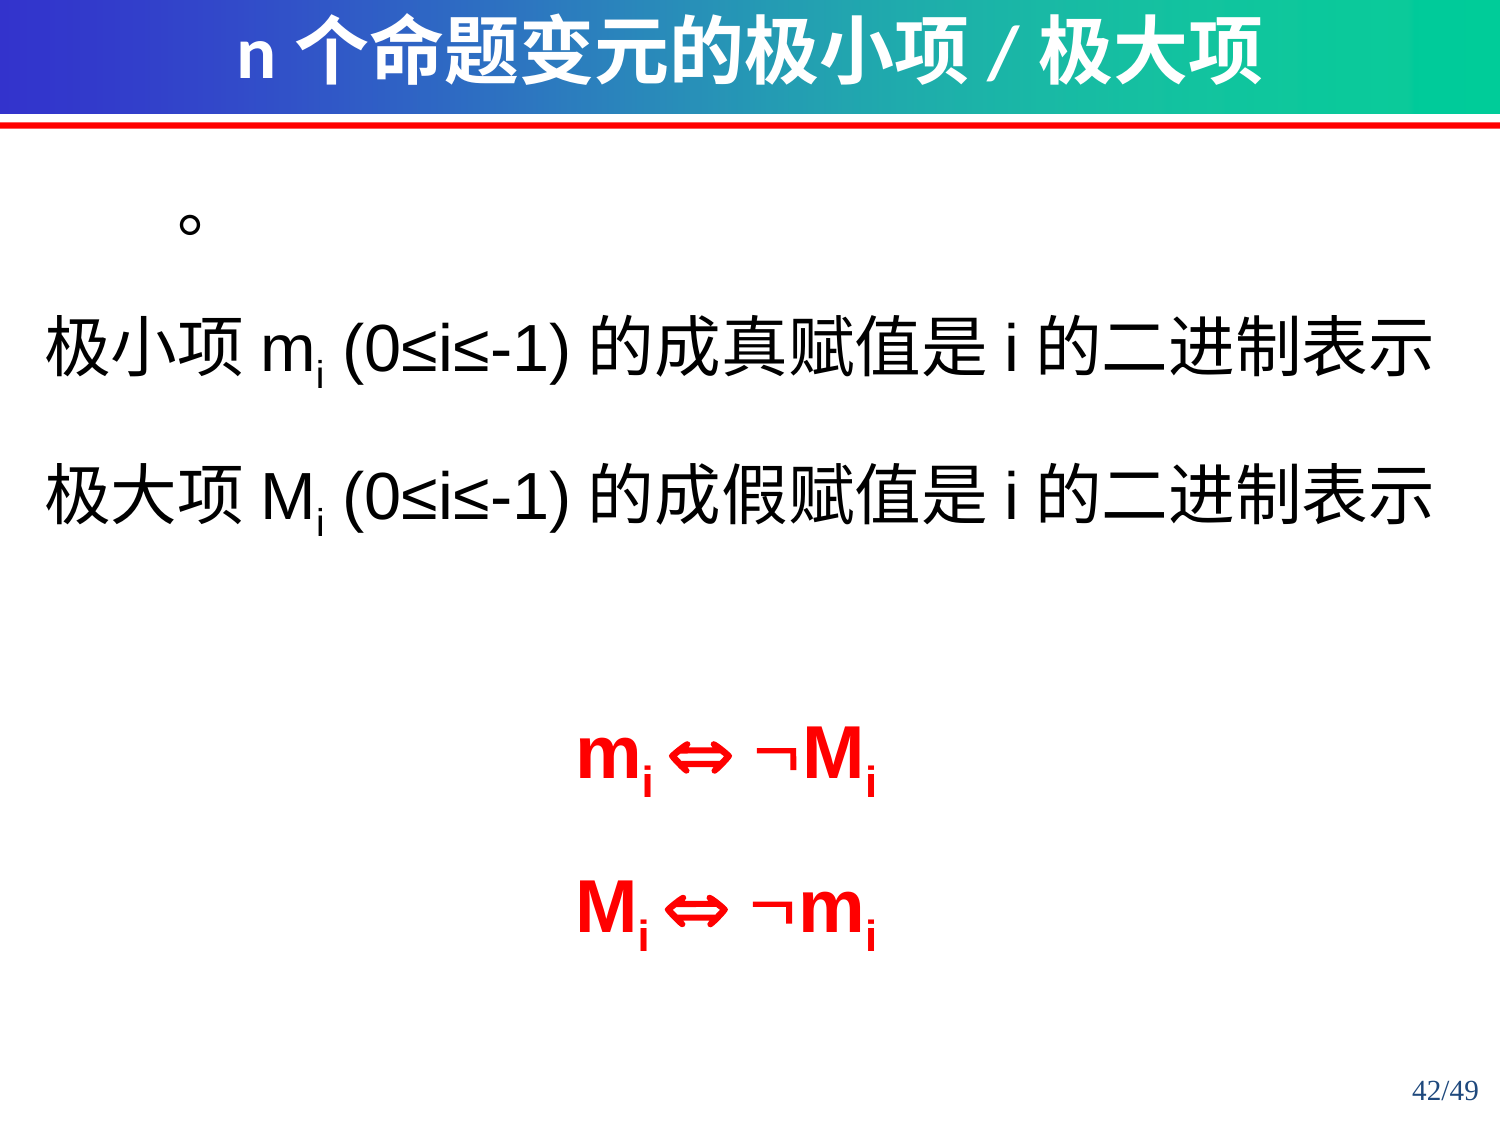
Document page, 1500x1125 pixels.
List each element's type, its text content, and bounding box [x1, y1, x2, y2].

picture [0, 0, 1500, 114]
title n个命题变元的极小项/极大项 [29, 0, 1471, 101]
slide_number 42/49 [1143, 1063, 1495, 1125]
text_box mi  Mi Mi  mi [560, 645, 893, 1058]
